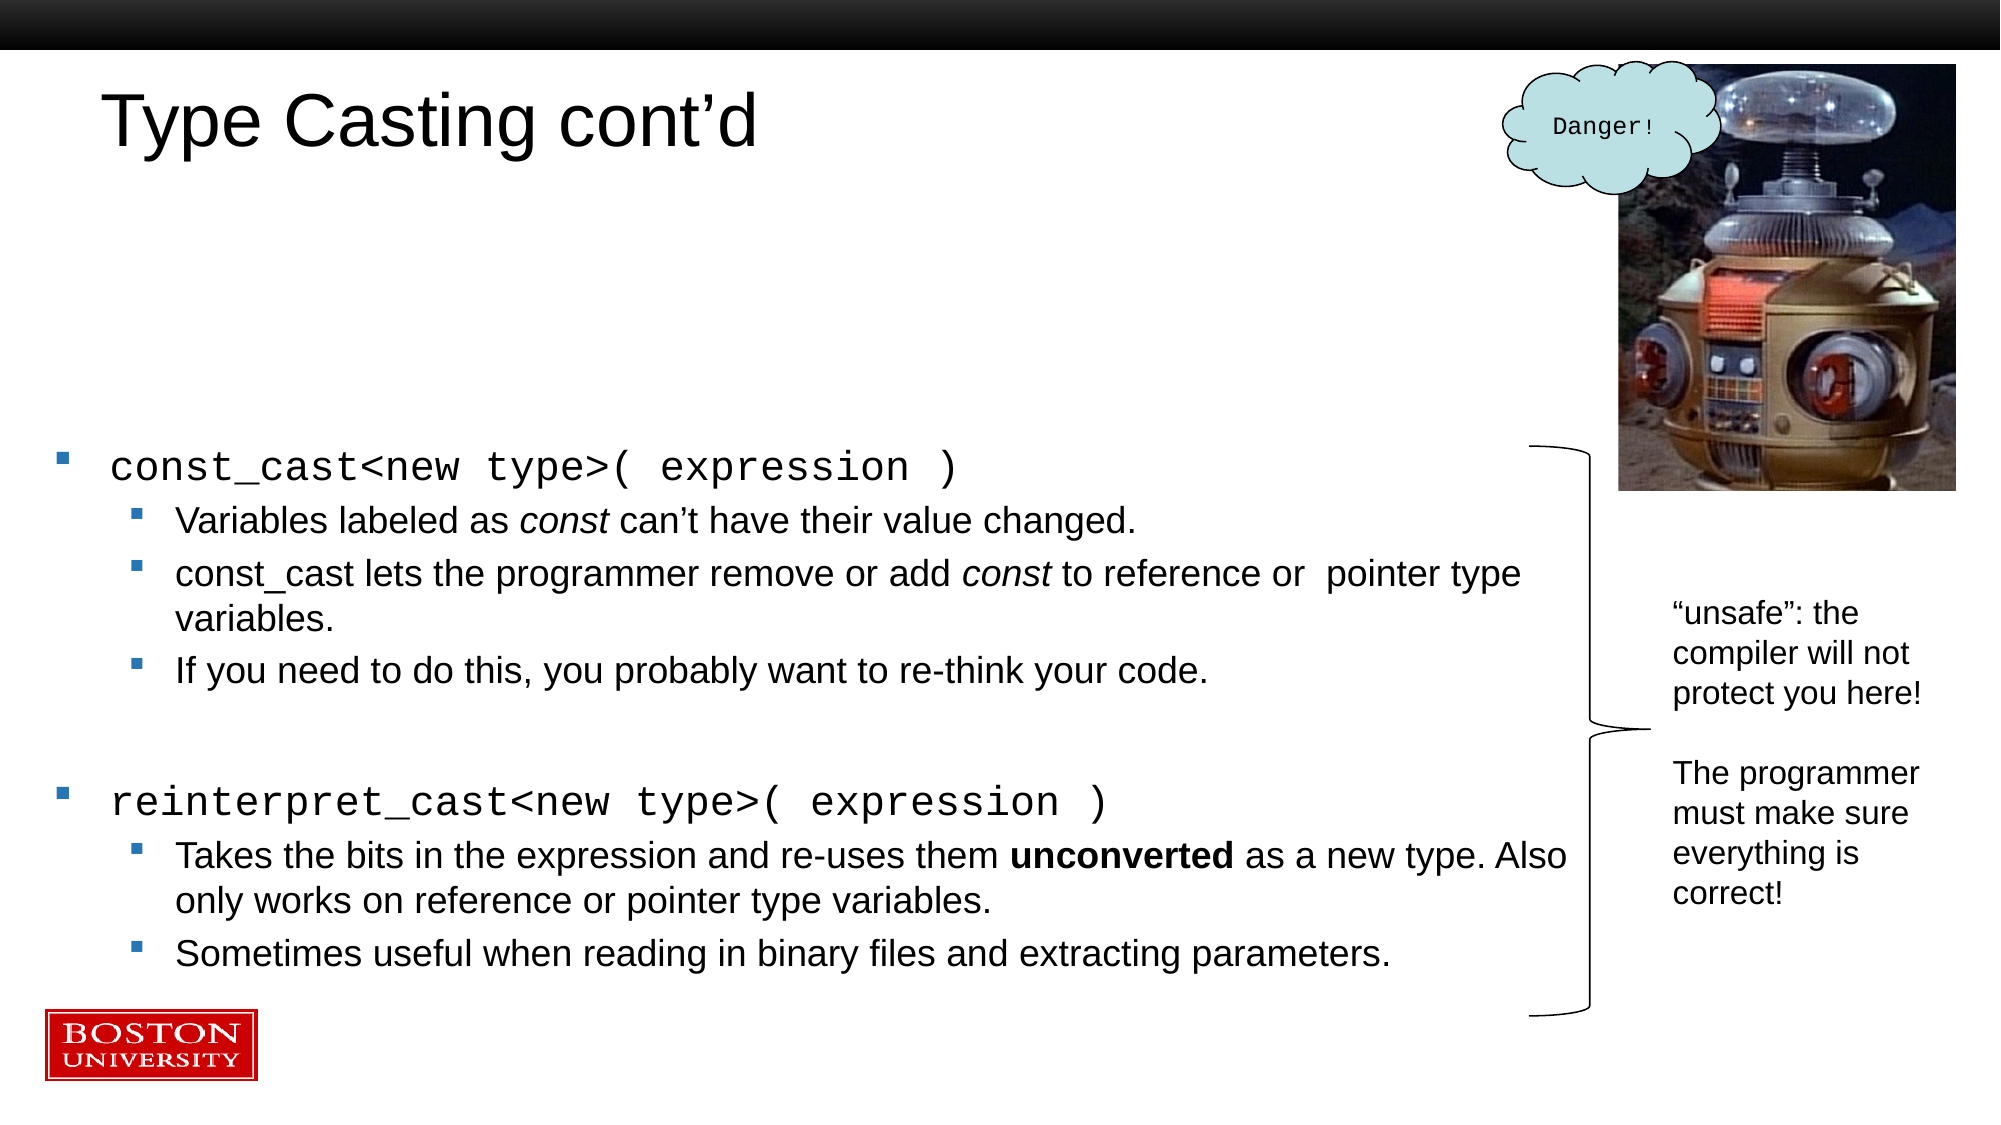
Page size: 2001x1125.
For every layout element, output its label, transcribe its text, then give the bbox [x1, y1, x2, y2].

list const_cast<new type>( expression ) Variables labeled as const can’t have their value changed. const_cast lets the programmer remove or add const to reference or pointer type variables. If you need to do this, you probably want to re-think your code. reinterpret_cast<new type>( expression ) Takes the bits in the expression and re-uses them unconverted as a new type. Also only works on reference or pointer type variables. Sometimes useful when reading in binary files and extracting parameters. [38, 431, 1605, 1069]
title Type Casting cont’d [85, 64, 1615, 177]
picture [1618, 64, 1957, 491]
text_box [1605, 725, 1651, 733]
text_box Danger! [1502, 65, 1612, 195]
picture [45, 1069, 258, 1081]
text_box “unsafe”: the compiler will not protect you here! The programmer must make sure everything is correct! [1657, 583, 1949, 919]
